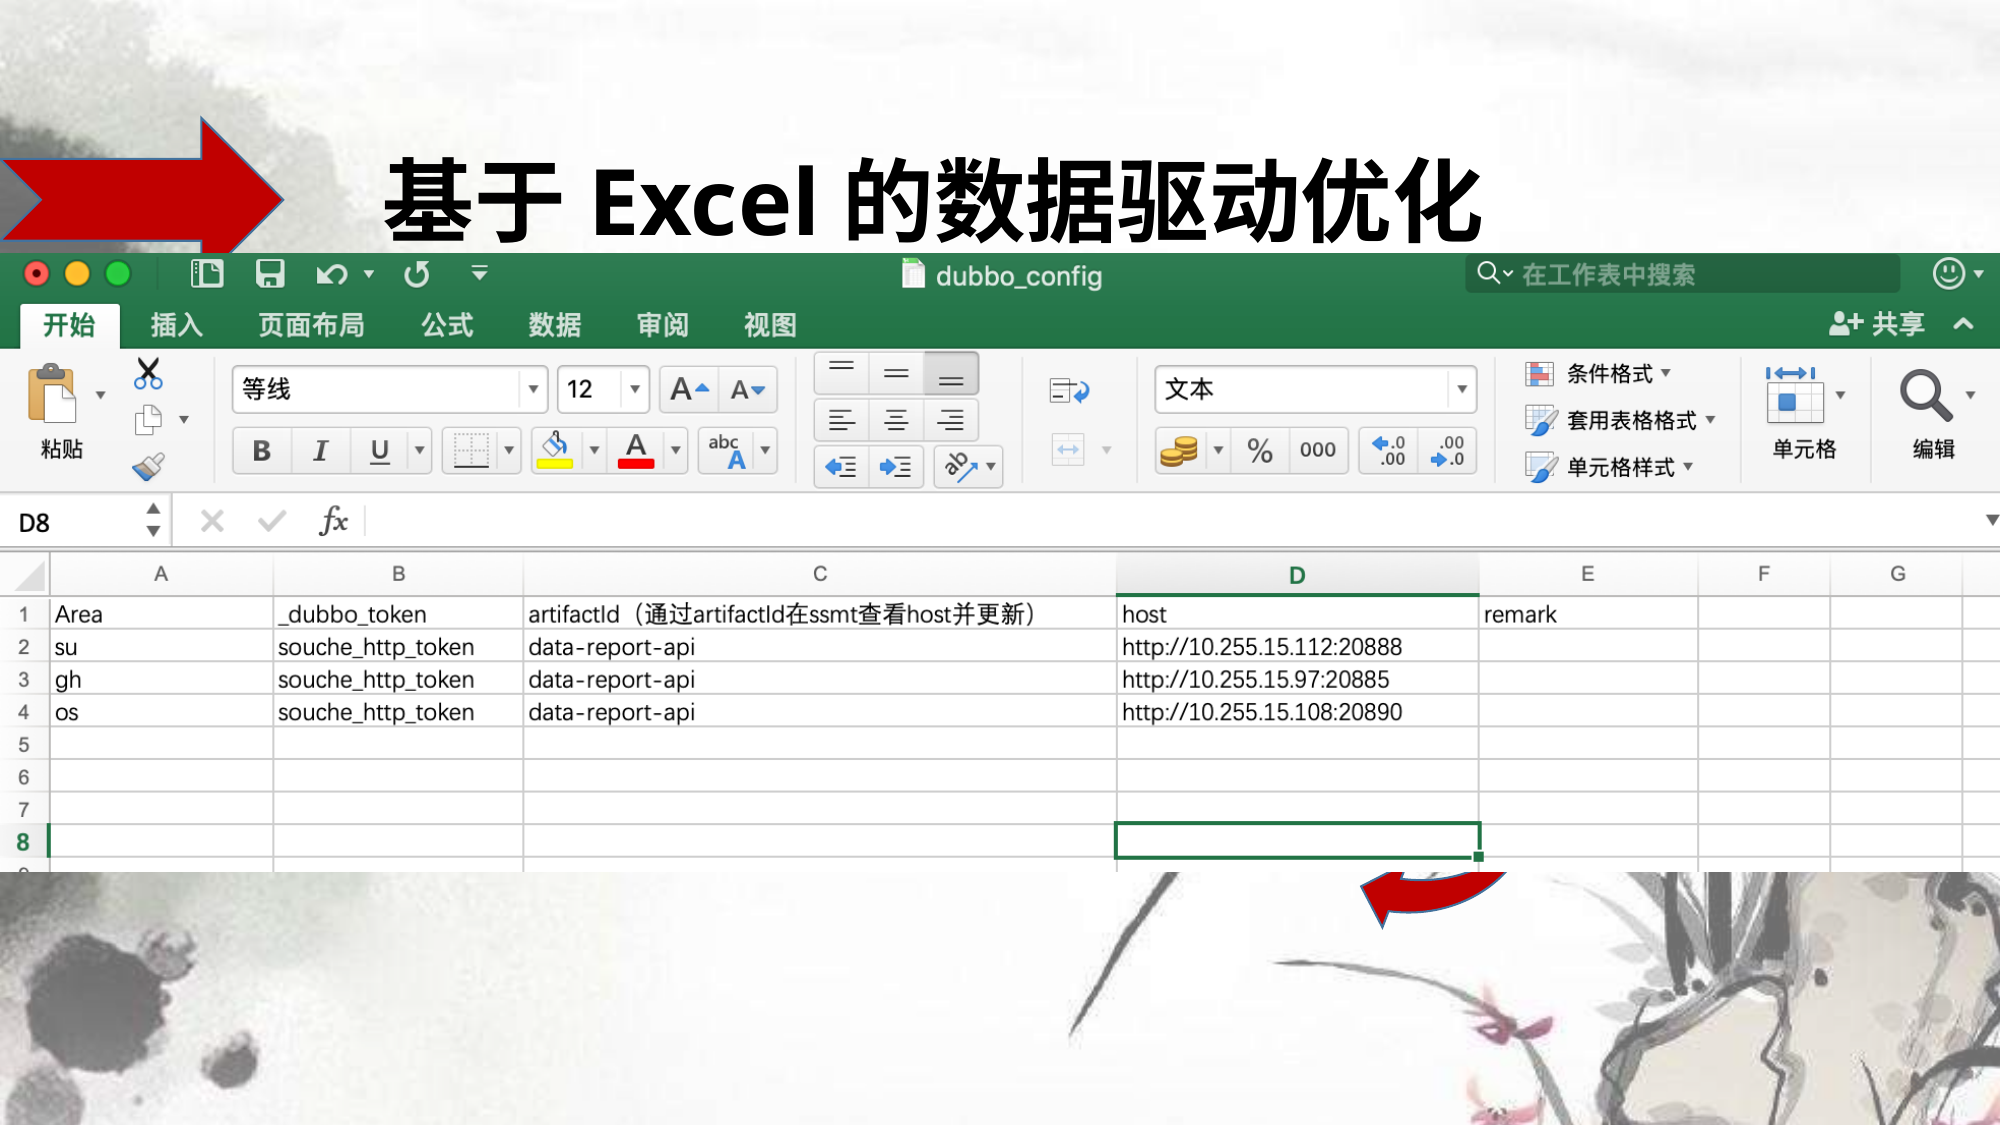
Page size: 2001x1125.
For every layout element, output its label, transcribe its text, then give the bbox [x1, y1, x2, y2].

text_box 基于Excel的数据驱动优化 [368, 136, 1500, 253]
picture [0, 253, 2000, 872]
text_box [1359, 872, 1508, 930]
text_box [0, 115, 285, 253]
